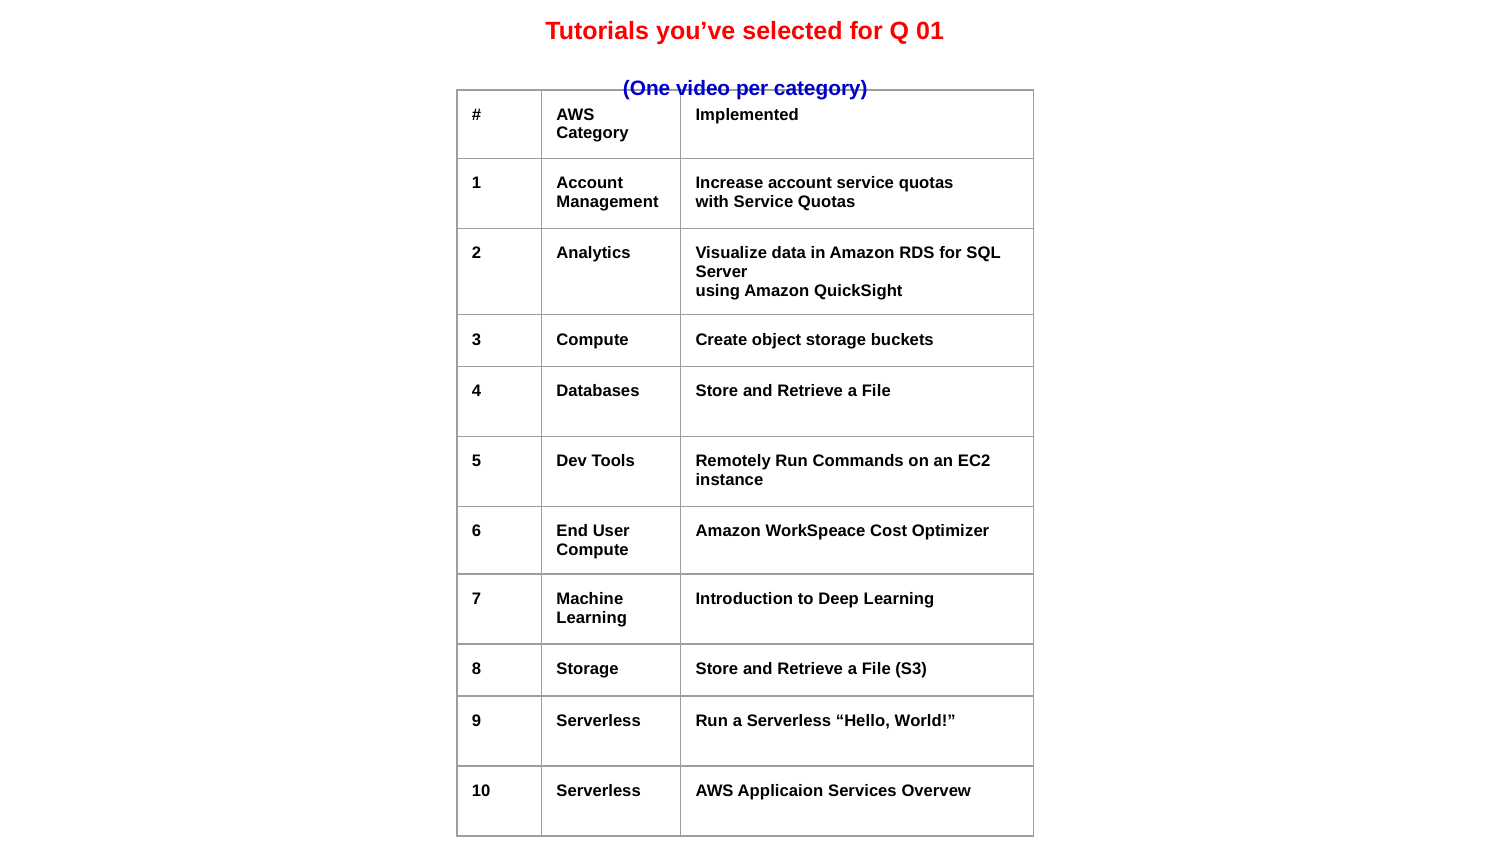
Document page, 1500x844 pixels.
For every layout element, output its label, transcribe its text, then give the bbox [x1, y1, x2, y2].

table_cell Create object storage buckets [681, 315, 1033, 366]
table_cell Storage [542, 645, 680, 695]
table_cell 1 [458, 159, 541, 228]
table_cell 9 [458, 697, 541, 765]
table_cell Analytics [542, 229, 680, 314]
table_header AWS Category [542, 91, 680, 158]
table_cell Serverless [542, 767, 680, 835]
table_cell Machine Learning [542, 575, 680, 643]
table_cell 2 [458, 229, 541, 314]
table_cell 4 [458, 367, 541, 436]
table_cell 6 [458, 507, 541, 573]
table_header Implemented [681, 91, 1033, 158]
table_cell AWS Applicaion Services Overvew [681, 767, 1033, 835]
table_cell Remotely Run Commands on an EC2 instance [681, 437, 1033, 506]
table_cell Amazon WorkSpeace Cost Optimizer [681, 507, 1033, 573]
table_cell Visualize data in Amazon RDS for SQL Server using Amazon QuickSight [681, 229, 1033, 314]
table_cell Databases [542, 367, 680, 436]
table_cell Store and Retrieve a File [681, 367, 1033, 436]
table_cell Dev Tools [542, 437, 680, 506]
table_cell Serverless [542, 697, 680, 765]
table_cell Store and Retrieve a File (S3) [681, 645, 1033, 695]
table_cell Introduction to Deep Learning [681, 575, 1033, 643]
table_cell 5 [458, 437, 541, 506]
table_header # [458, 91, 541, 158]
text_box Tutorials you’ve selected for Q 01 (One video per category) [456, 0, 1034, 54]
table_cell 8 [458, 645, 541, 695]
table_cell Increase account service quotas with Service Quotas [681, 159, 1033, 228]
table_cell Run a Serverless “Hello, World!” [681, 697, 1033, 765]
table_cell 7 [458, 575, 541, 643]
table_cell 3 [458, 315, 541, 366]
table_cell Compute [542, 315, 680, 366]
table_cell Account Management [542, 159, 680, 228]
table_cell 10 [458, 767, 541, 835]
table_cell End User Compute [542, 507, 680, 573]
